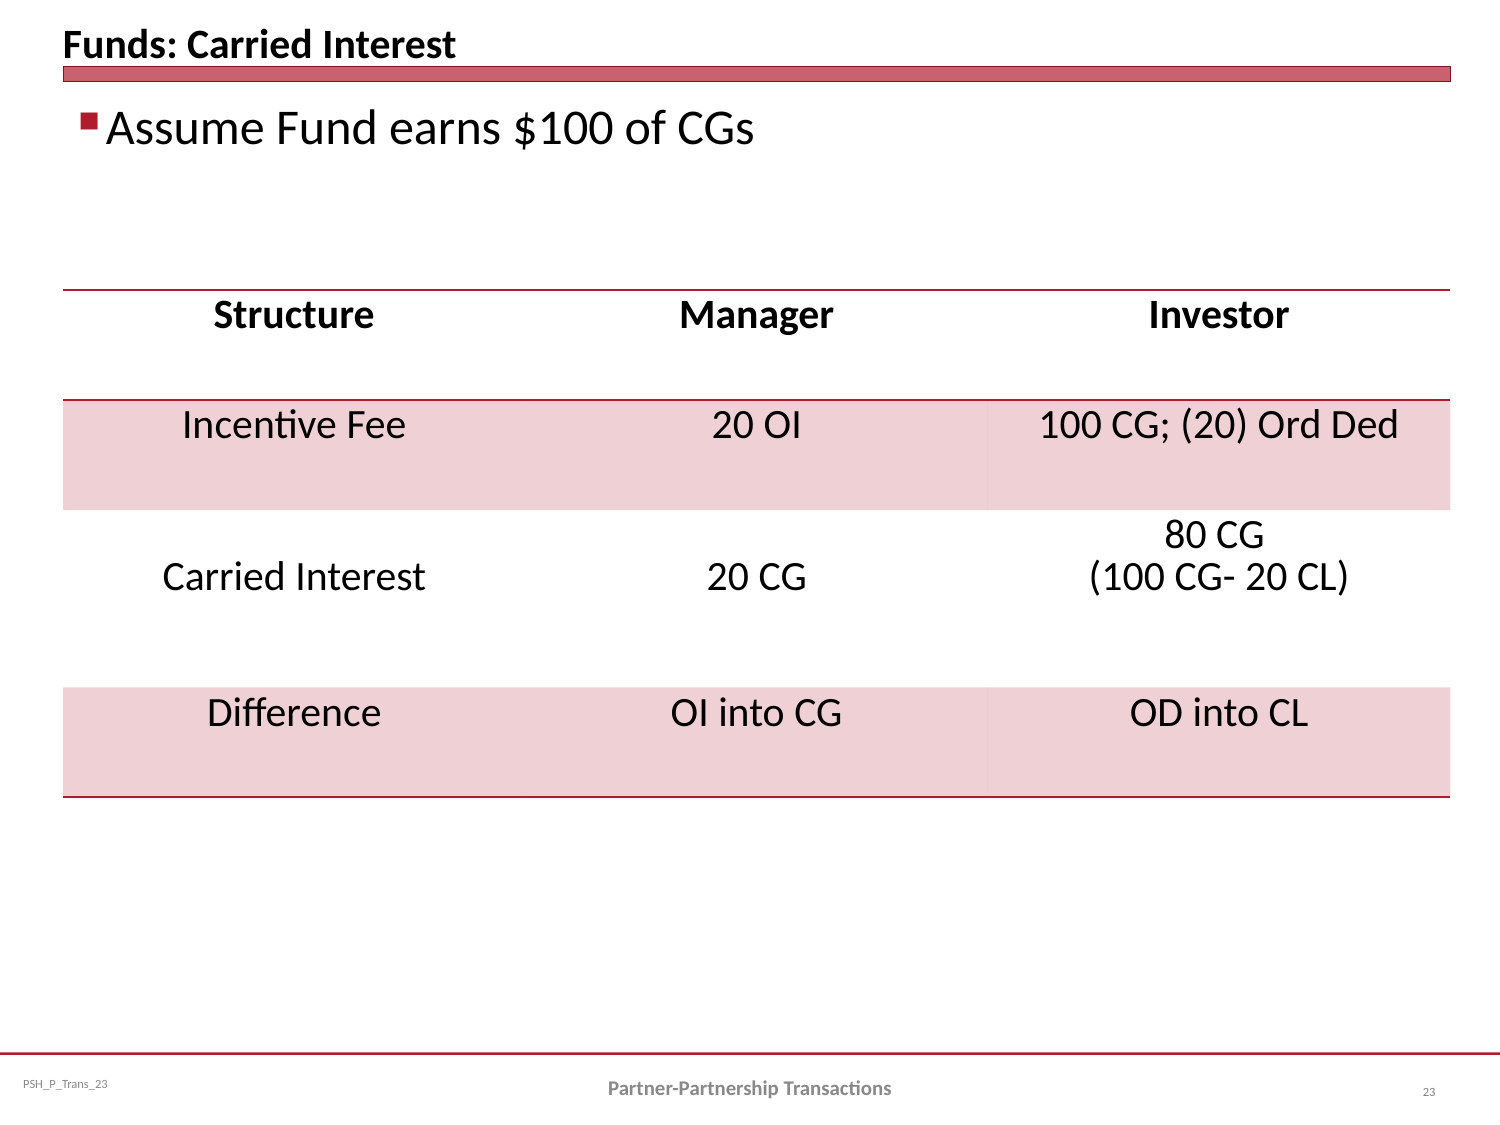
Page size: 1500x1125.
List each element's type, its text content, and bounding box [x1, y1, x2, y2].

table_header Manager [525, 291, 988, 399]
table_cell Carried Interest [63, 510, 525, 687]
table_cell 20 OI [525, 401, 988, 510]
table_cell OI into CG [525, 687, 988, 796]
footer Partner-Partnership Transactions [512, 1056, 988, 1117]
table_cell 20 CG [525, 510, 988, 687]
table_header Investor [988, 291, 1450, 399]
table_cell Difference [63, 687, 525, 796]
title Funds: Carried Interest [62, 6, 1451, 67]
slide_number 23 [1375, 1061, 1451, 1122]
table_cell 100 CG; (20) Ord Ded [988, 401, 1450, 510]
table_header Structure [63, 291, 525, 399]
table_cell 80 CG (100 CG- 20 CL) [988, 510, 1450, 687]
table_cell Incentive Fee [63, 401, 525, 510]
table_cell OD into CL [988, 687, 1450, 796]
list Assume Fund earns $100 of CGs [63, 87, 1451, 1041]
